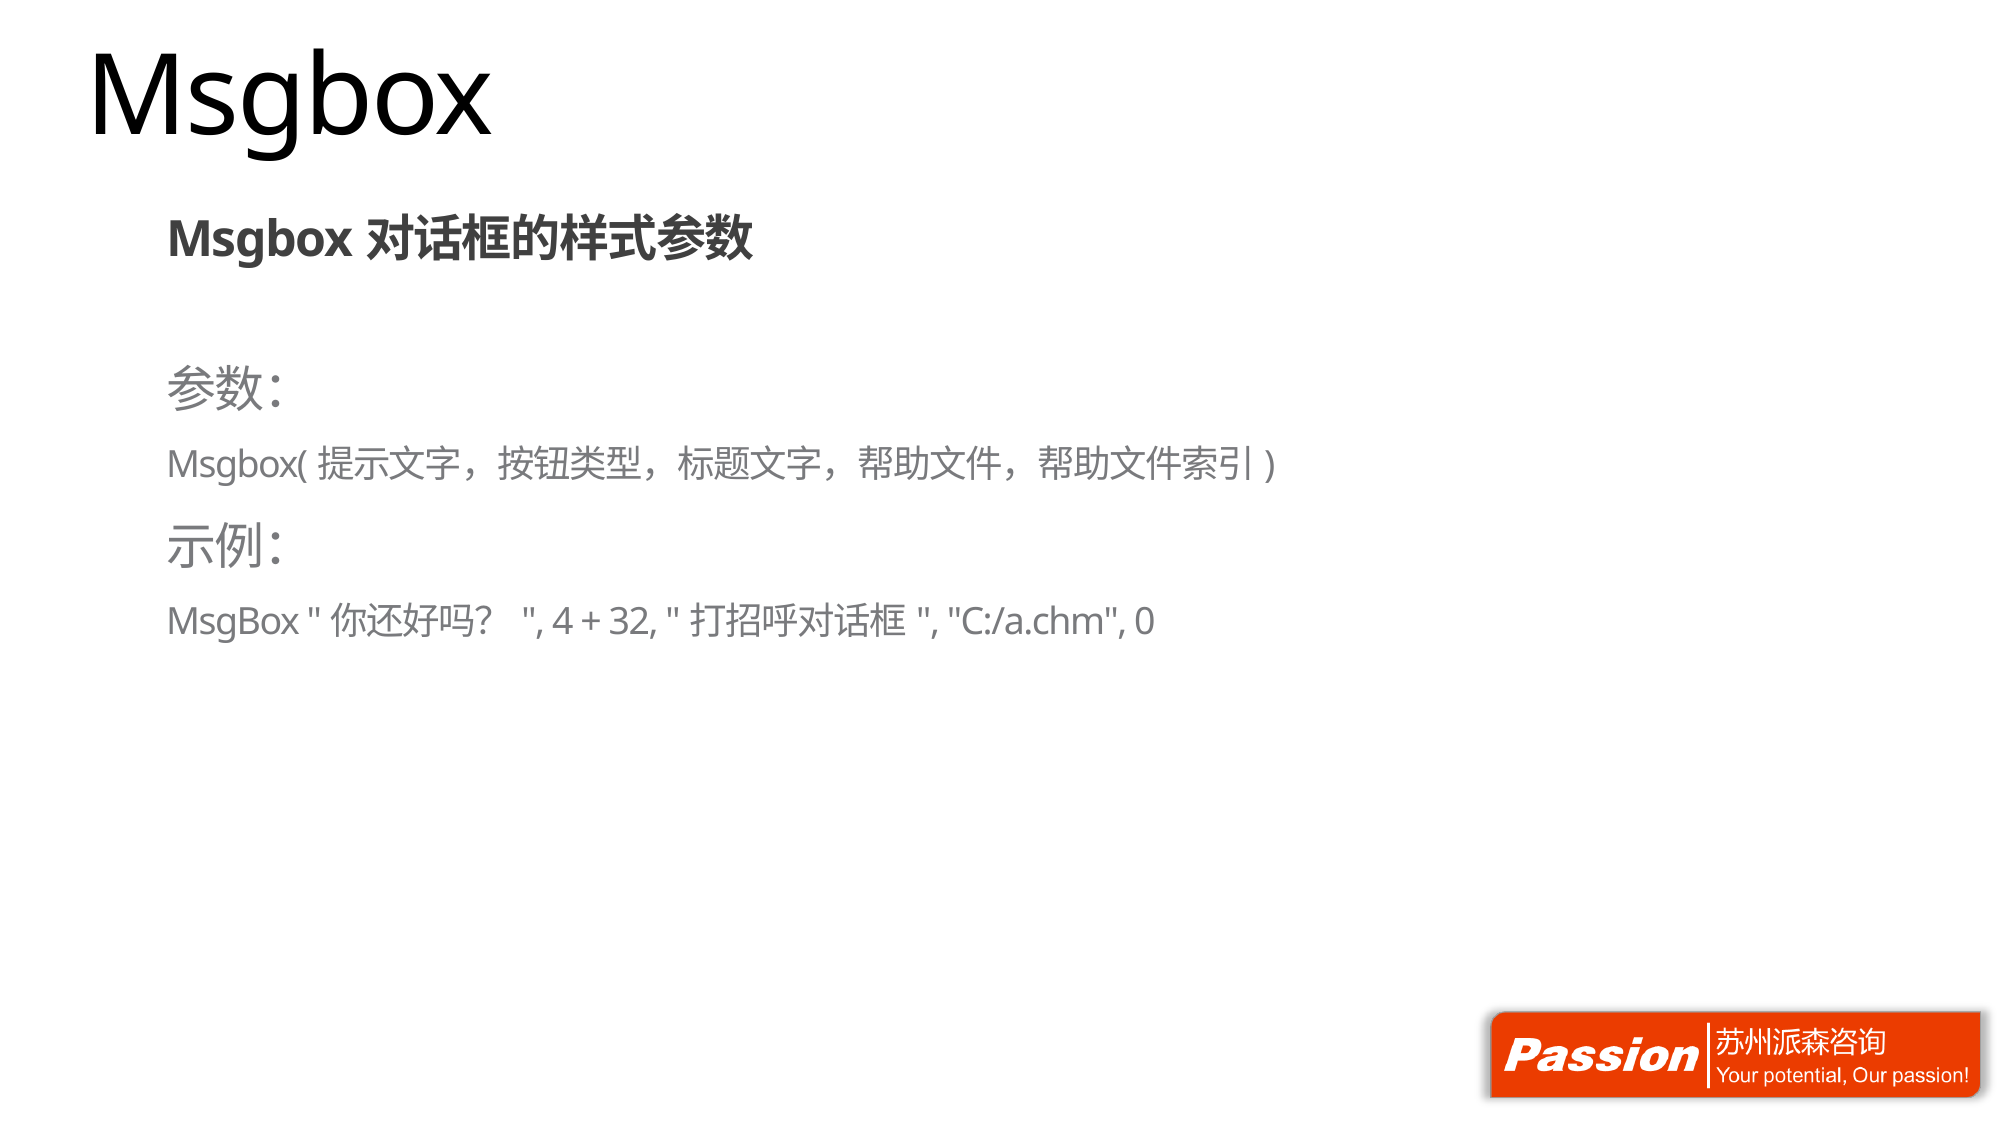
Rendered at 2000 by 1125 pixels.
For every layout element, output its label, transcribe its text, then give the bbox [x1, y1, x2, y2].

title Msgbox [85, 37, 1914, 161]
text_box Msgbox对话框的样式参数 [165, 206, 755, 267]
text_box 参数： Msgbox(提示文字，按钮类型，标题文字，帮助文件，帮助文件索引) 示例： MsgBox "你还好吗？", 4 + 32, "打招呼对话框", "C:/a.chm", 0 [165, 326, 1809, 1009]
picture [1471, 998, 2000, 1111]
